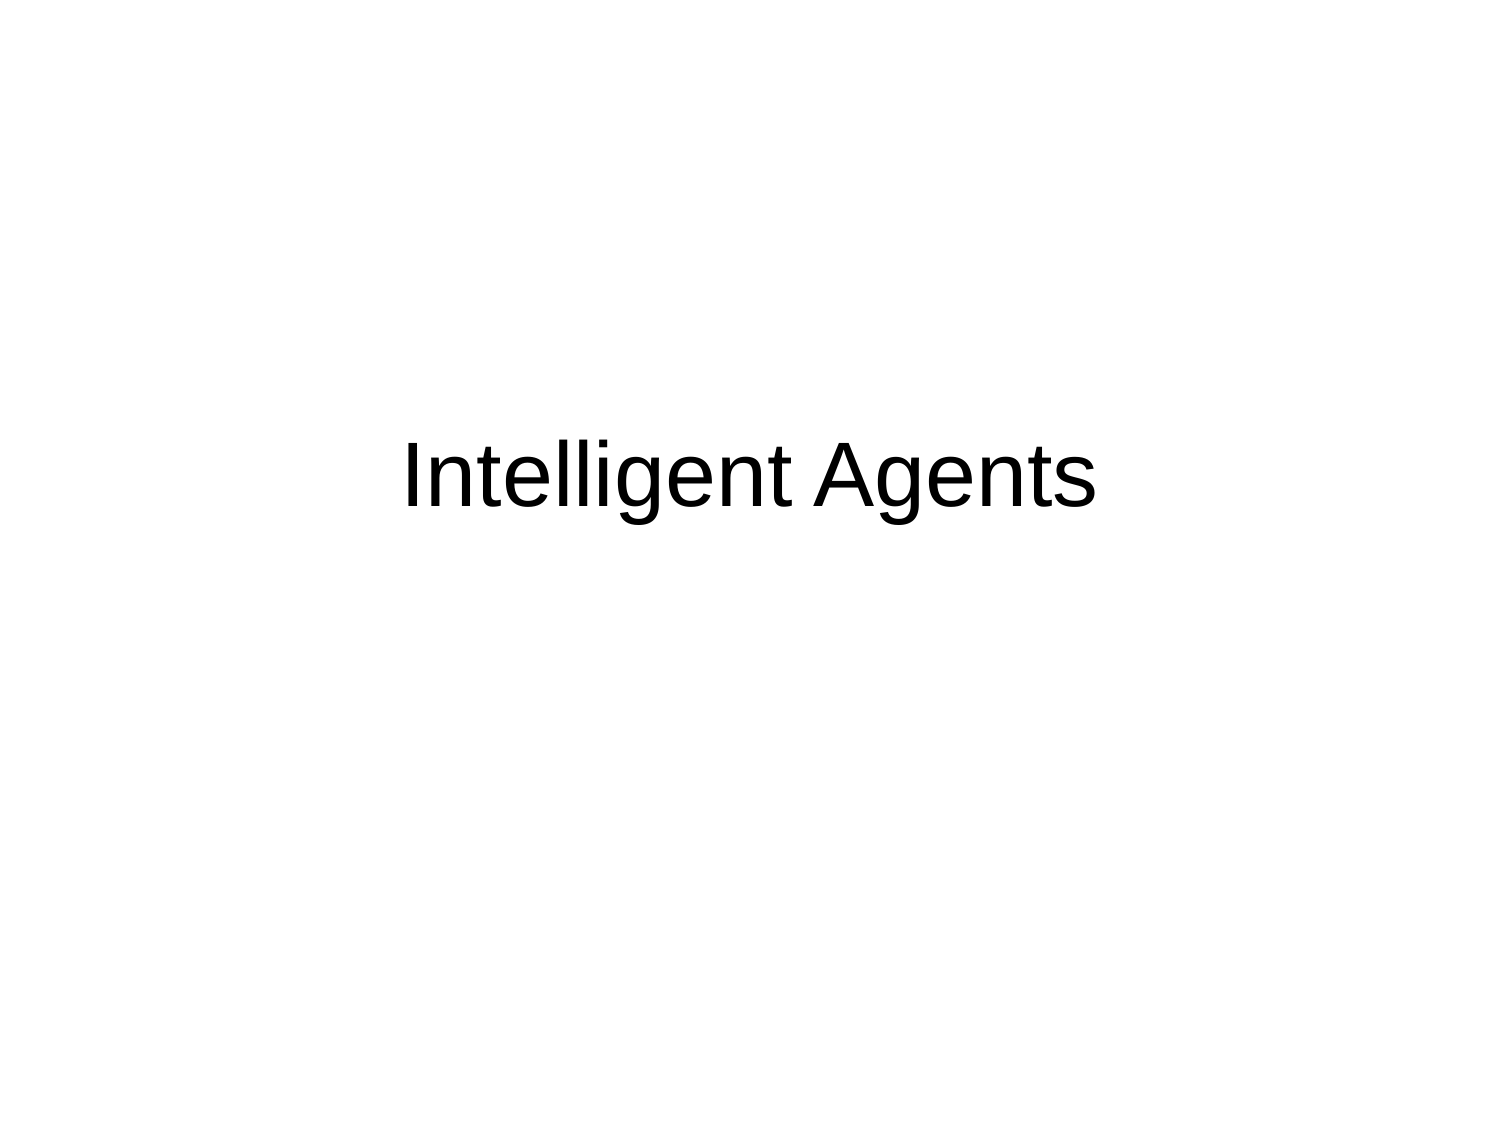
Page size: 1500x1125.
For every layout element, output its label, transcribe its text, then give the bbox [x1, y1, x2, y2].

title Intelligent Agents [112, 349, 1388, 591]
